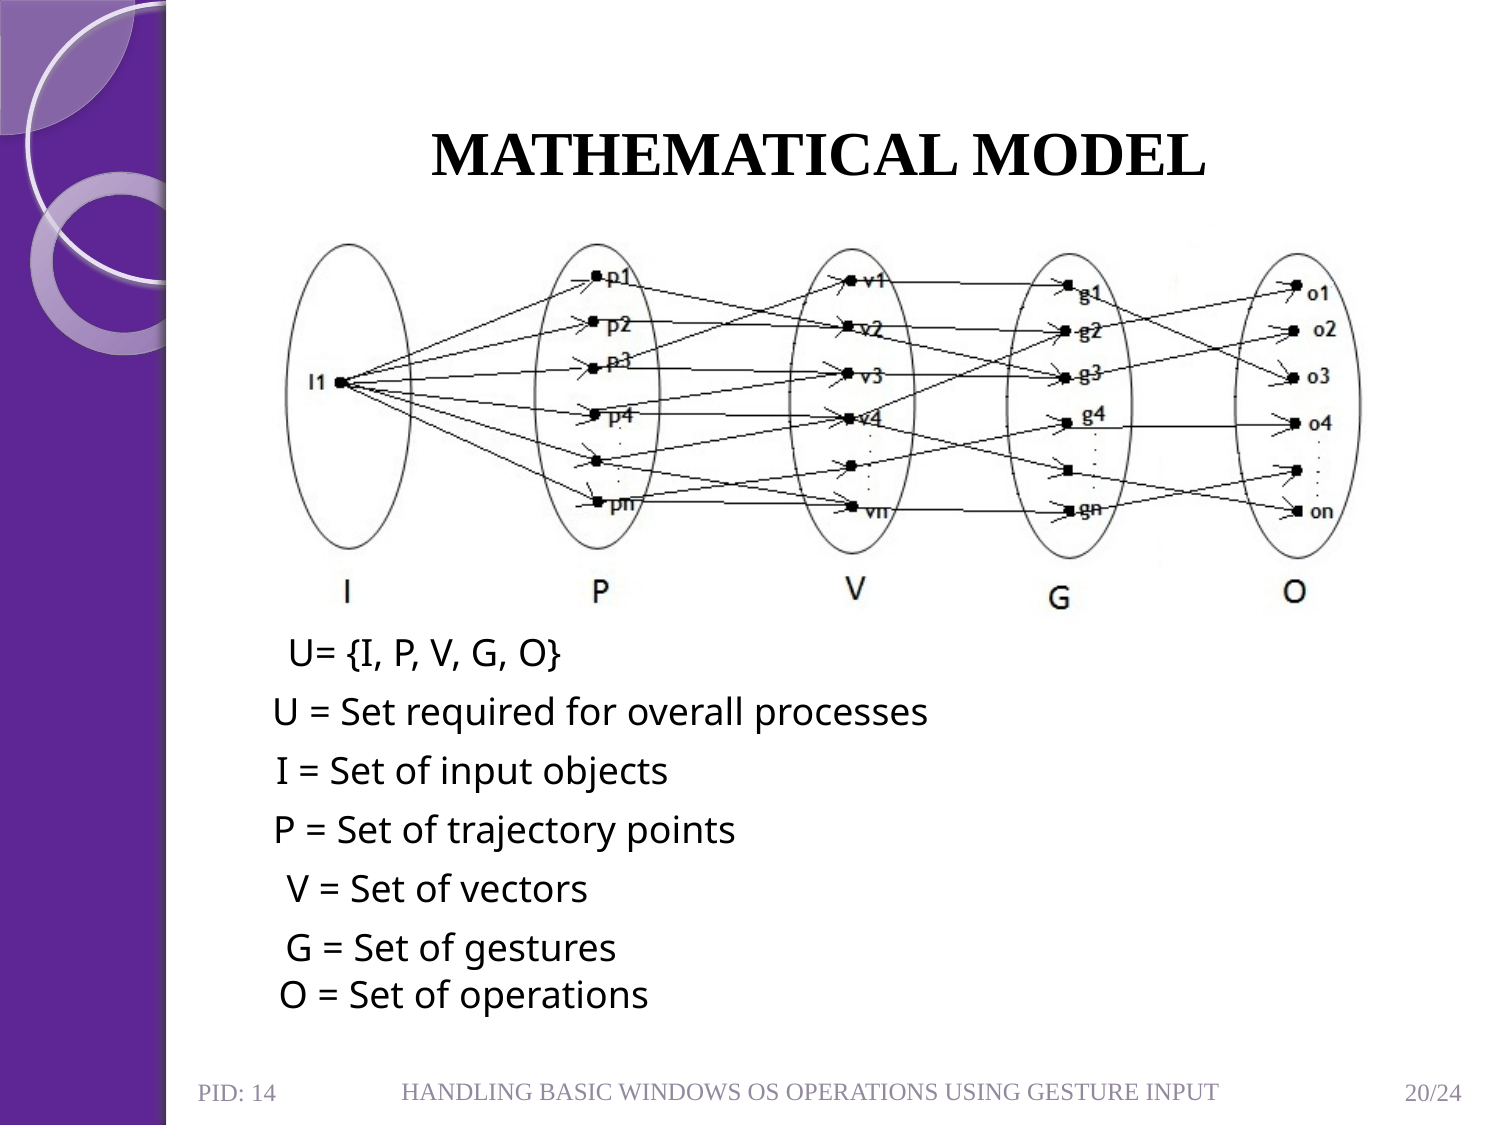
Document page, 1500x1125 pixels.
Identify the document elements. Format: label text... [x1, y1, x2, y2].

footer HANDLING BASIC WINDOWS OS OPERATIONS USING GESTURE INPUT [386, 1066, 1266, 1113]
text_box P = Set of trajectory points [258, 798, 752, 859]
picture [260, 219, 1381, 644]
text_box V = Set of vectors [271, 857, 604, 916]
text_box U= {I, P, V, G, O} [273, 655, 577, 680]
text_box PID: 14 [182, 1069, 315, 1114]
text_box U = Set required for overall processes [257, 680, 945, 741]
text_box MATHEMATICAL MODEL [416, 105, 1225, 196]
text_box I = Set of input objects [261, 739, 684, 798]
text_box 20/24 [1347, 1066, 1477, 1115]
text_box O = Set of operations [263, 964, 665, 1024]
text_box G = Set of gestures [270, 916, 632, 964]
